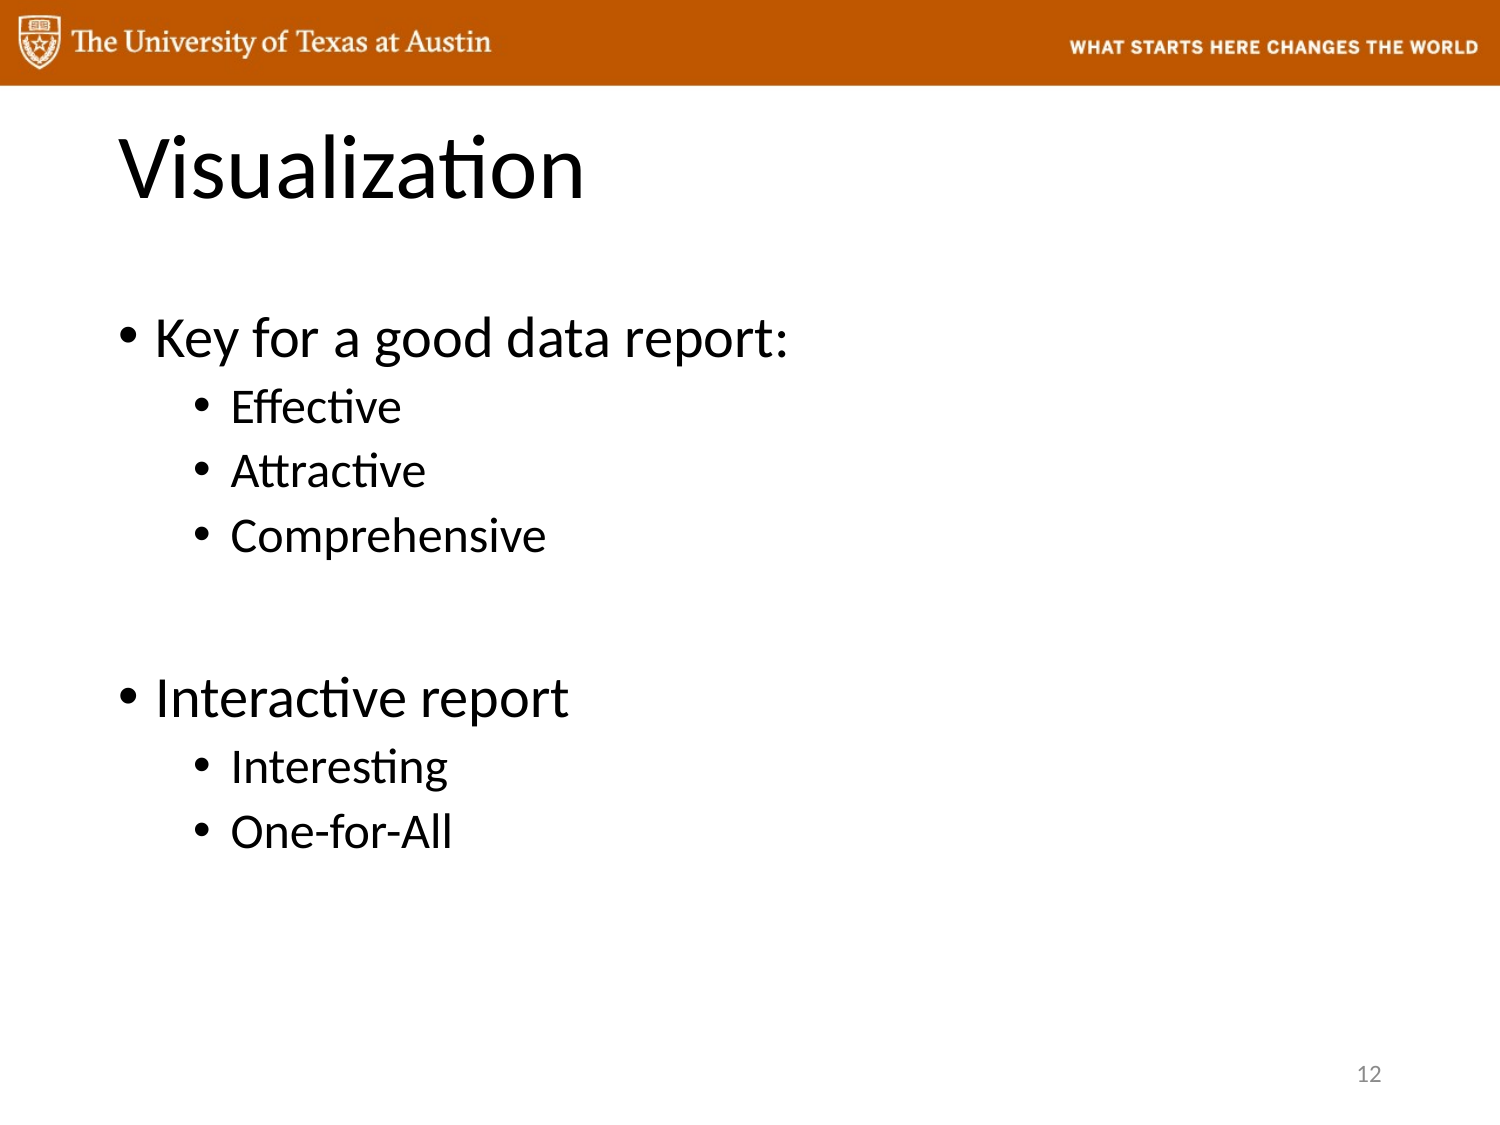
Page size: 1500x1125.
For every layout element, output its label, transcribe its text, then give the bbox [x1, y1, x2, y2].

list Key for a good data report: Effective Attractive Comprehensive Interactive report Interesting One-for-All [103, 299, 1397, 1014]
title Visualization [103, 59, 1397, 278]
slide_number 12 [1059, 1042, 1397, 1103]
picture [0, 0, 1500, 1125]
